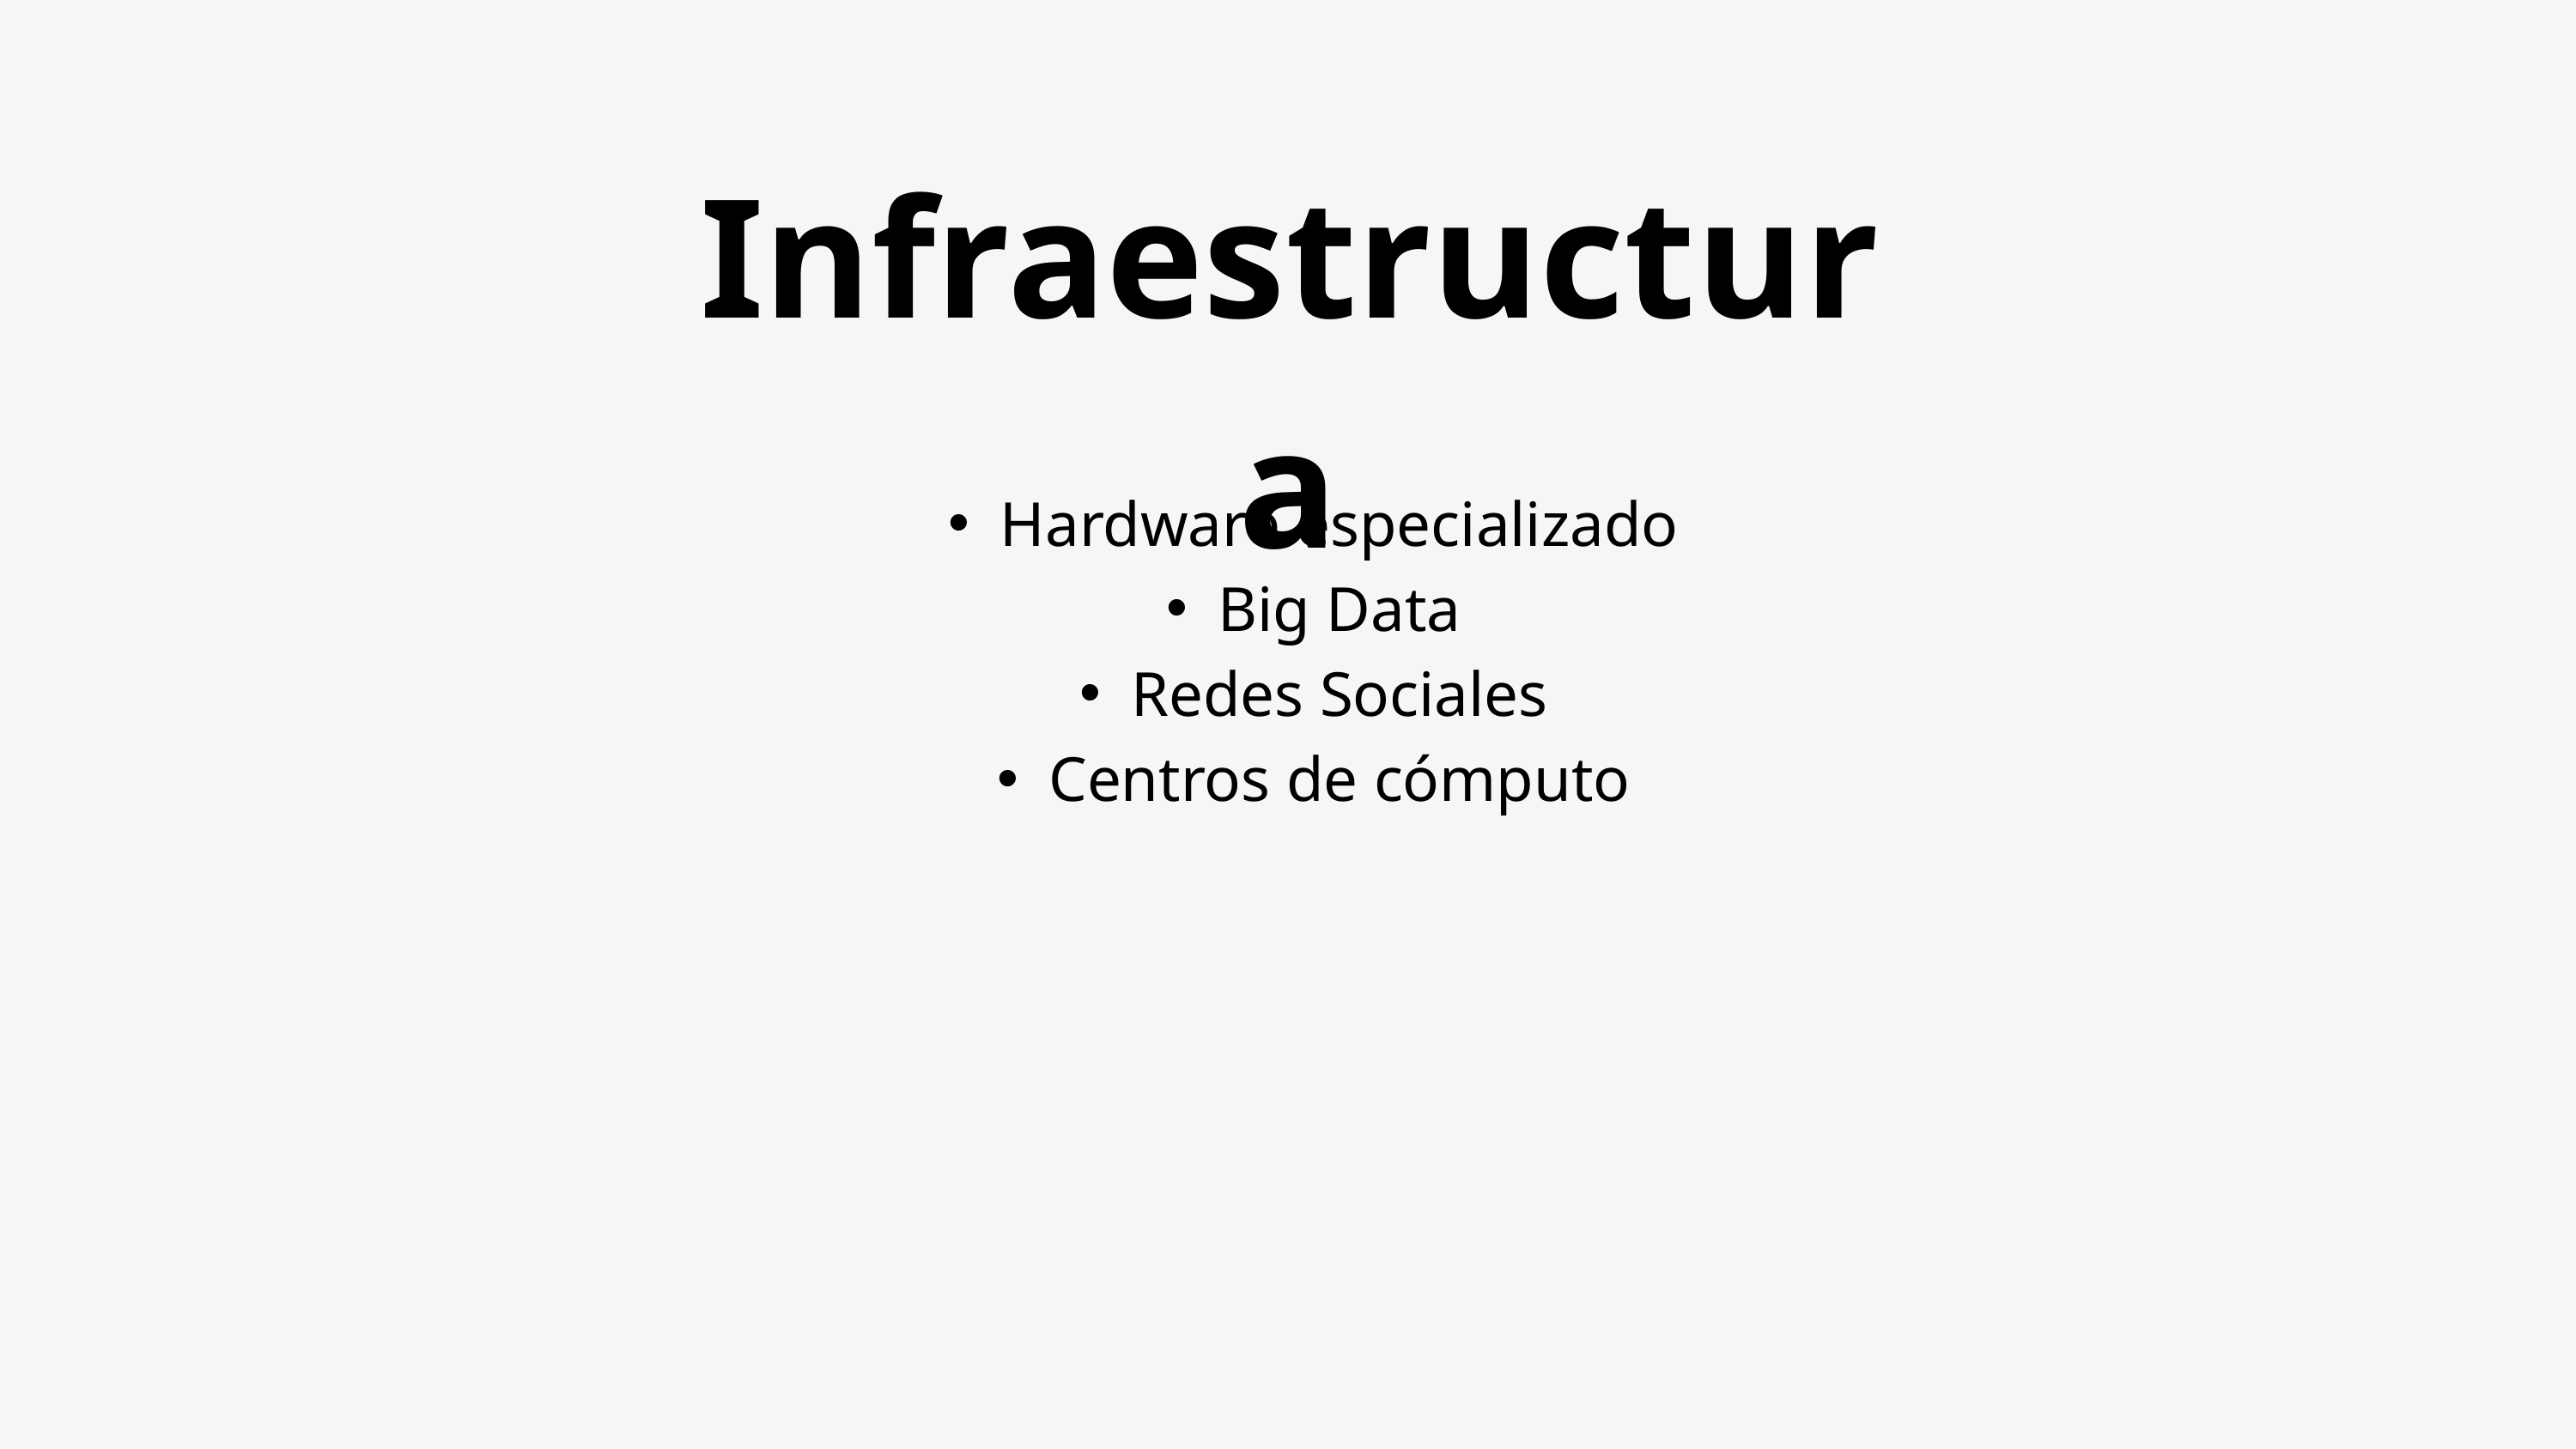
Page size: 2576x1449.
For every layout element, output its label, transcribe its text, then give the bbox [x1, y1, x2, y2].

text_box Hardware especializado Big Data Redes Sociales Centros de cómputo [675, 473, 1901, 815]
text_box Infraestructura [675, 120, 1901, 473]
